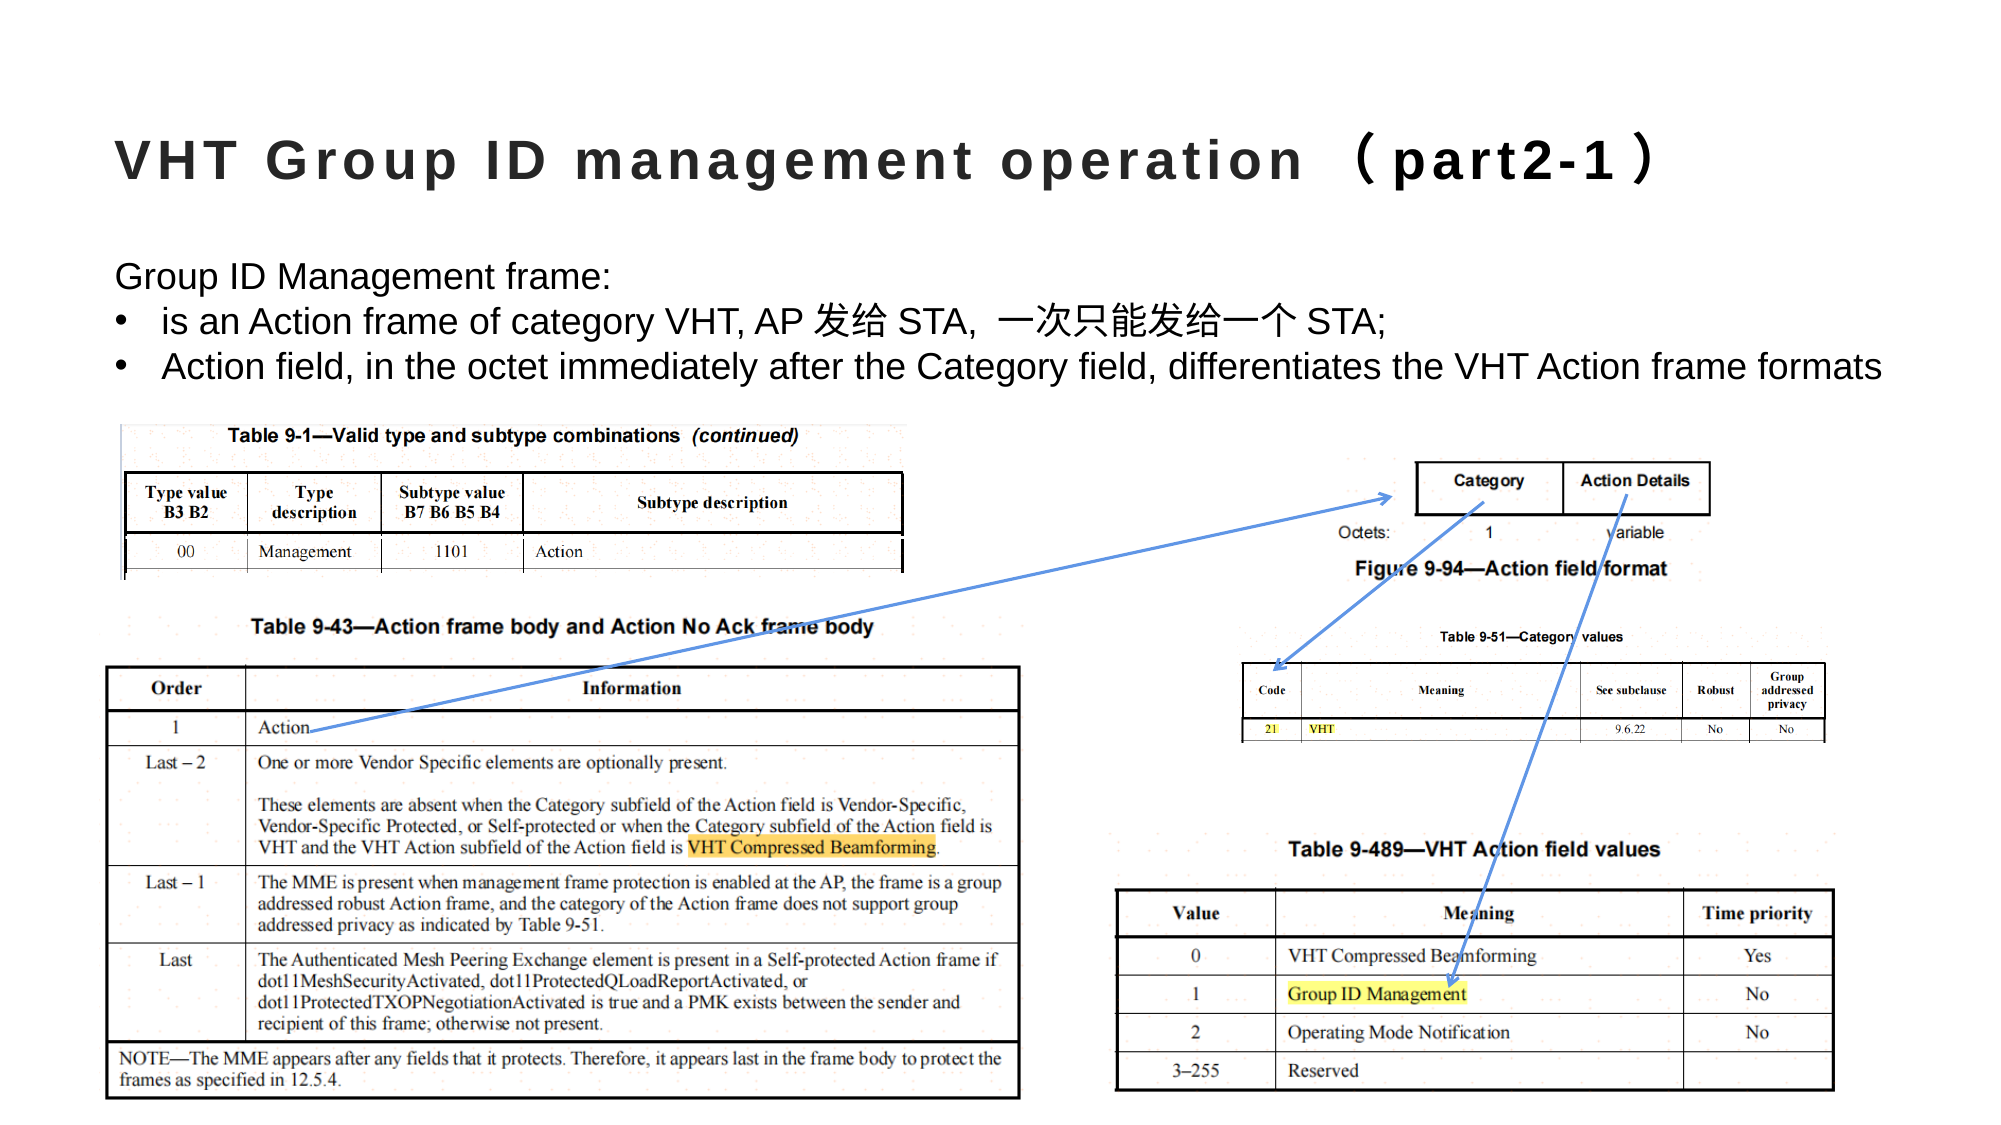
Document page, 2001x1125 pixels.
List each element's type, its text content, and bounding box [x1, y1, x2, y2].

picture [99, 604, 1027, 1107]
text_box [1272, 501, 1448, 672]
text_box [1448, 494, 1627, 989]
picture [1102, 832, 1852, 1097]
picture [1236, 672, 1448, 743]
picture [120, 424, 907, 580]
title VHT Group ID management operation（part2-1） [99, 99, 1900, 216]
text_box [310, 496, 1393, 732]
text_box Group ID Management frame: is an Action frame of category VHT, AP发给STA, 一次只能发给一个STA; Action field, in the octet immediately after the Category field, differentiates the VHT Action frame formats [99, 244, 1946, 395]
picture [1627, 626, 1828, 743]
picture [1330, 455, 1717, 589]
